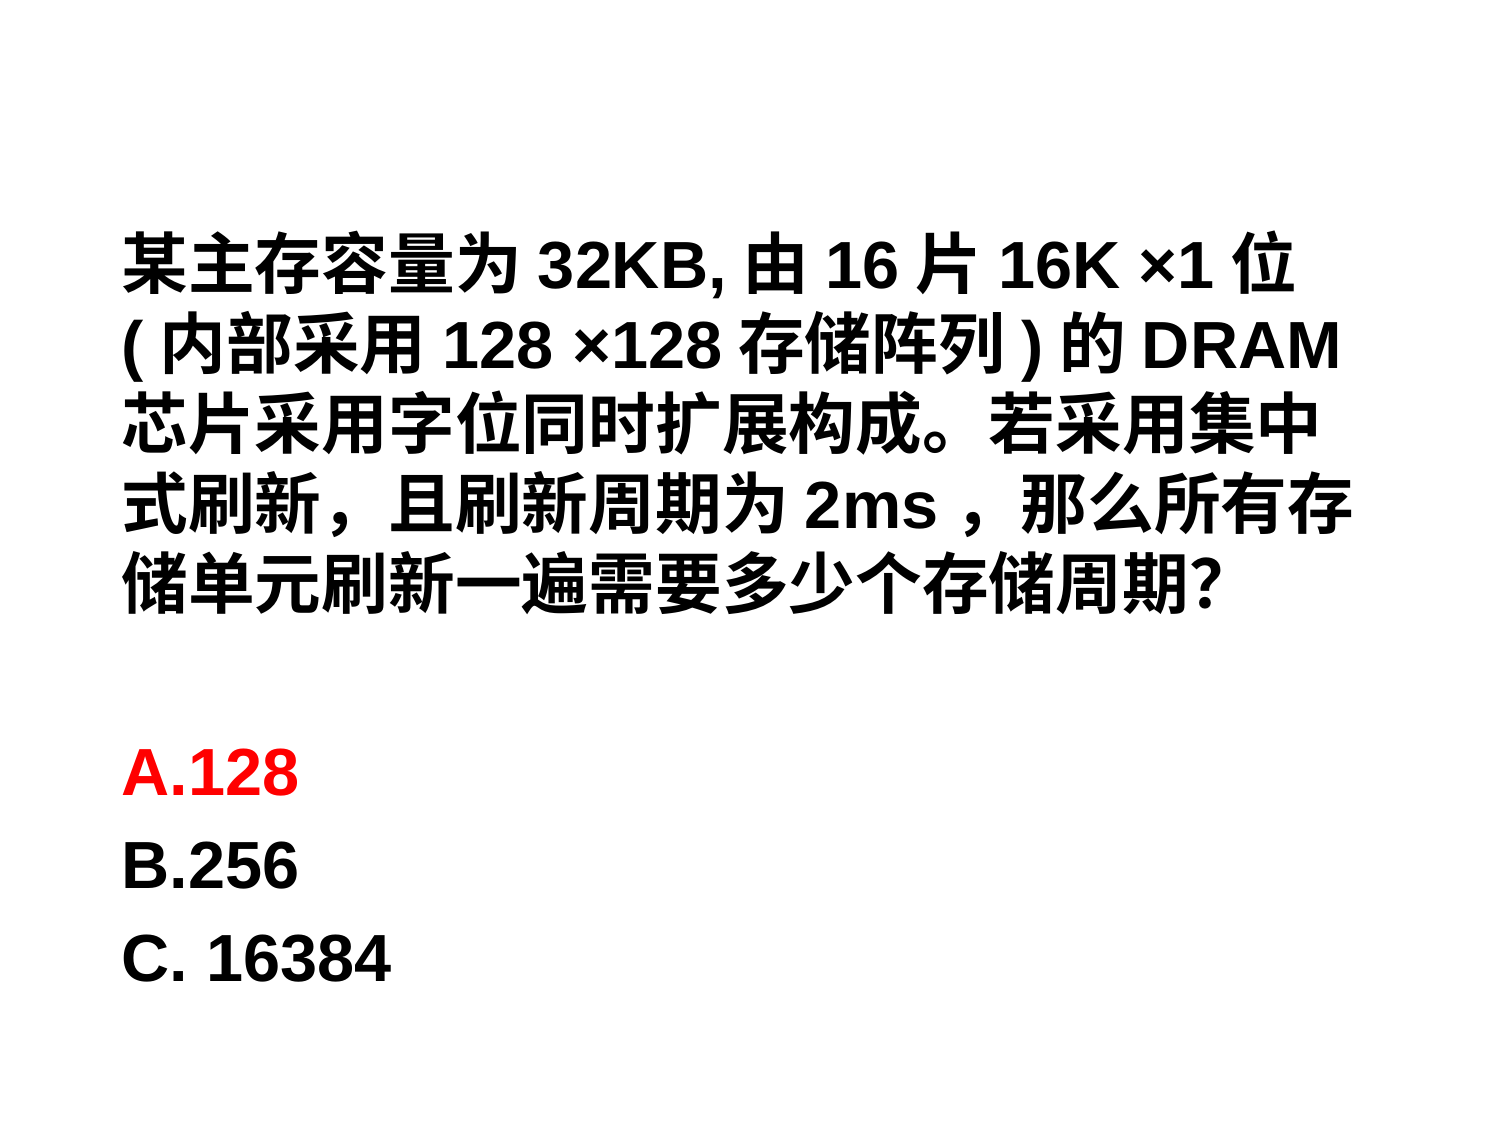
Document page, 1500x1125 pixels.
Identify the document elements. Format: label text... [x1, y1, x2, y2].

list 某主存容量为32KB,由16片16K ×1位(内部采用128 ×128存储阵列)的DRAM芯片采用字位同时扩展构成。若采用集中式刷新，且刷新周期为2ms，那么所有存储单元刷新一遍需要多少个存储周期？ A.128 B.256 C. 16384 [106, 214, 1375, 772]
